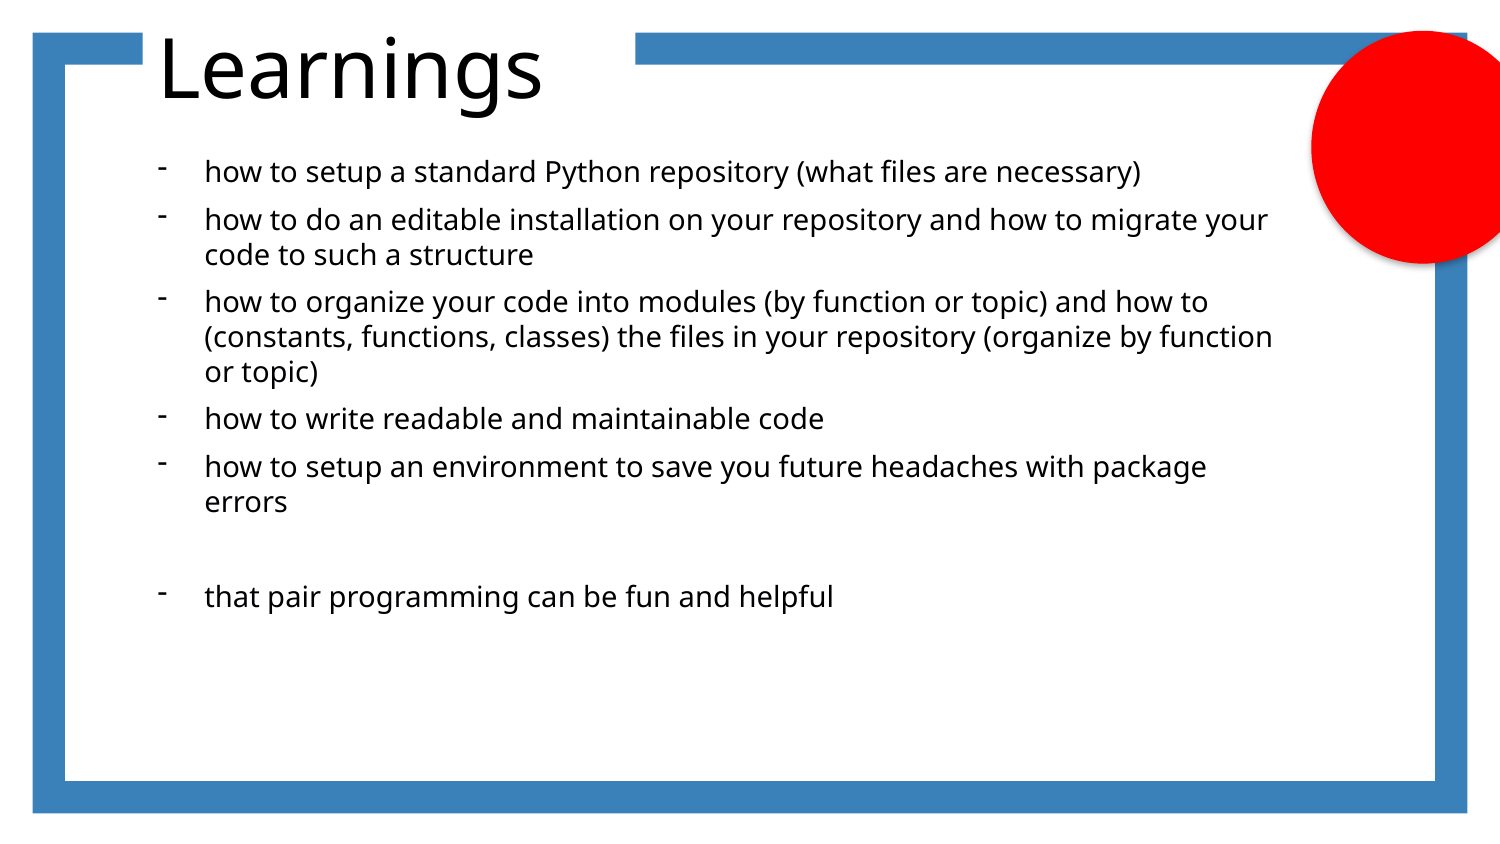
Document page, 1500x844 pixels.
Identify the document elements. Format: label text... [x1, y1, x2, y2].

list how to setup a standard Python repository (what files are necessary) how to do an editable installation on your repository and how to migrate your code to such a structure how to organize your code into modules (by function or topic) and how to (constants, functions, classes) the files in your repository (organize by function or topic) how to write readable and maintainable code how to setup an environment to save you future headaches with package errors that pair programming can be fun and helpful [142, 138, 1314, 755]
title Learnings [142, 0, 637, 151]
text_box [1313, 32, 1500, 262]
